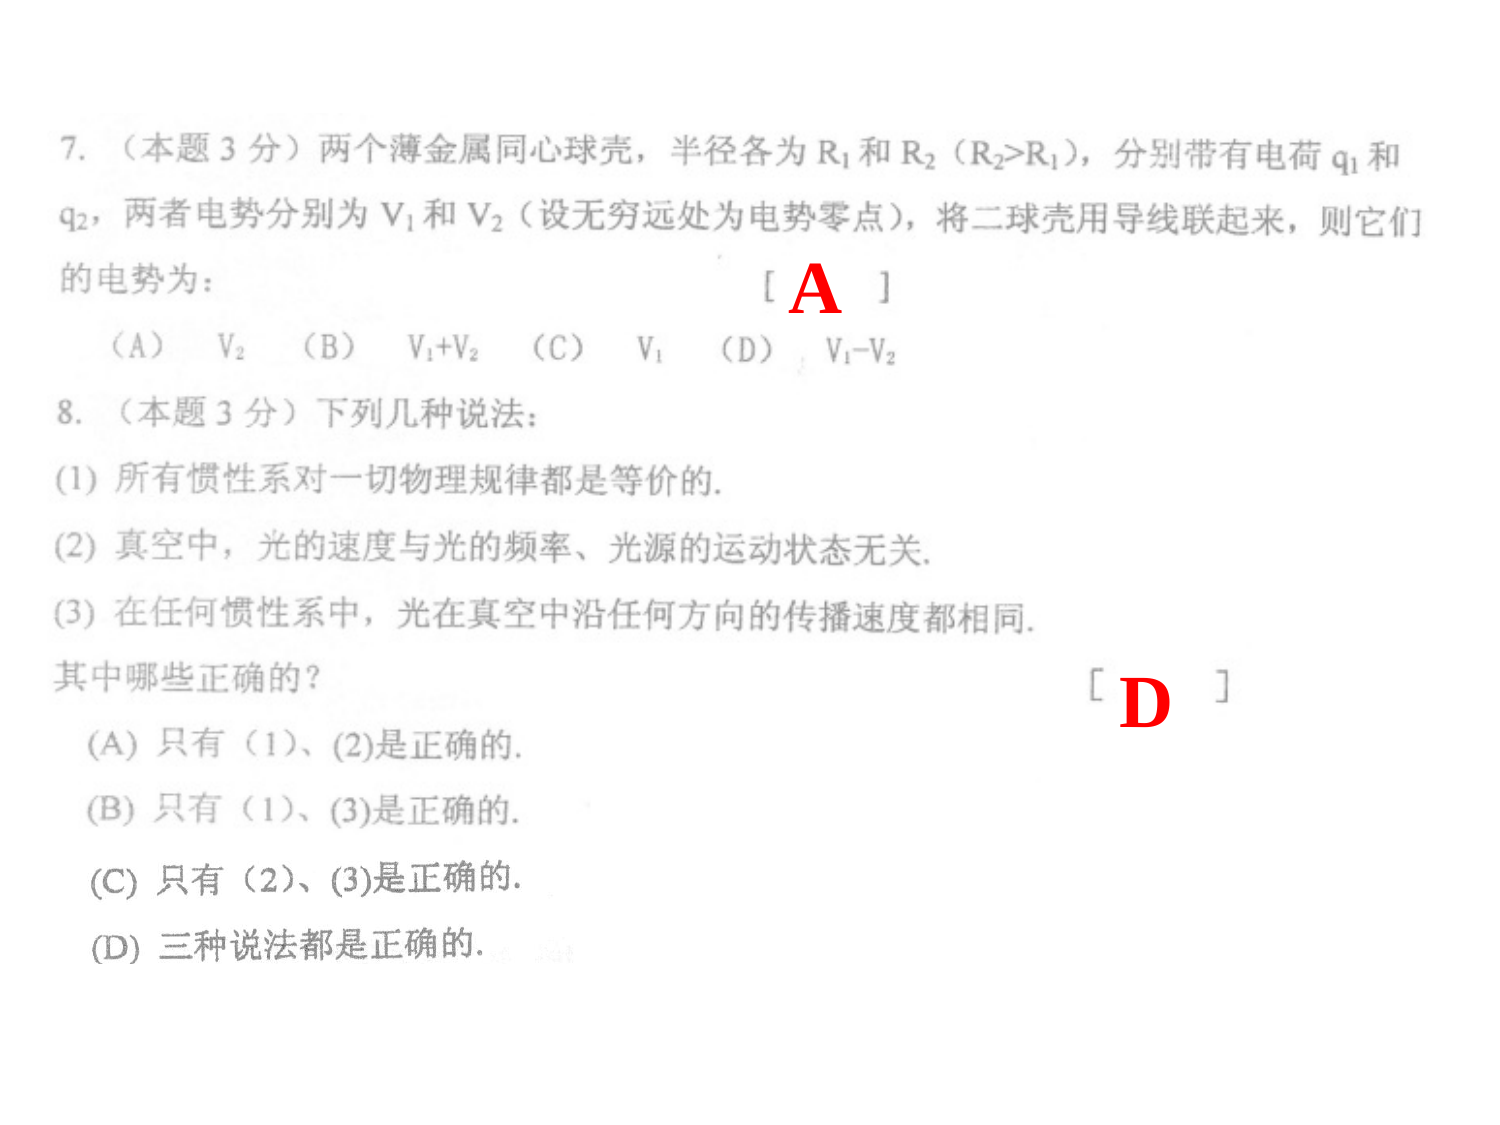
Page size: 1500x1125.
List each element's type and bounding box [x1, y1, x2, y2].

picture [17, 113, 1480, 965]
